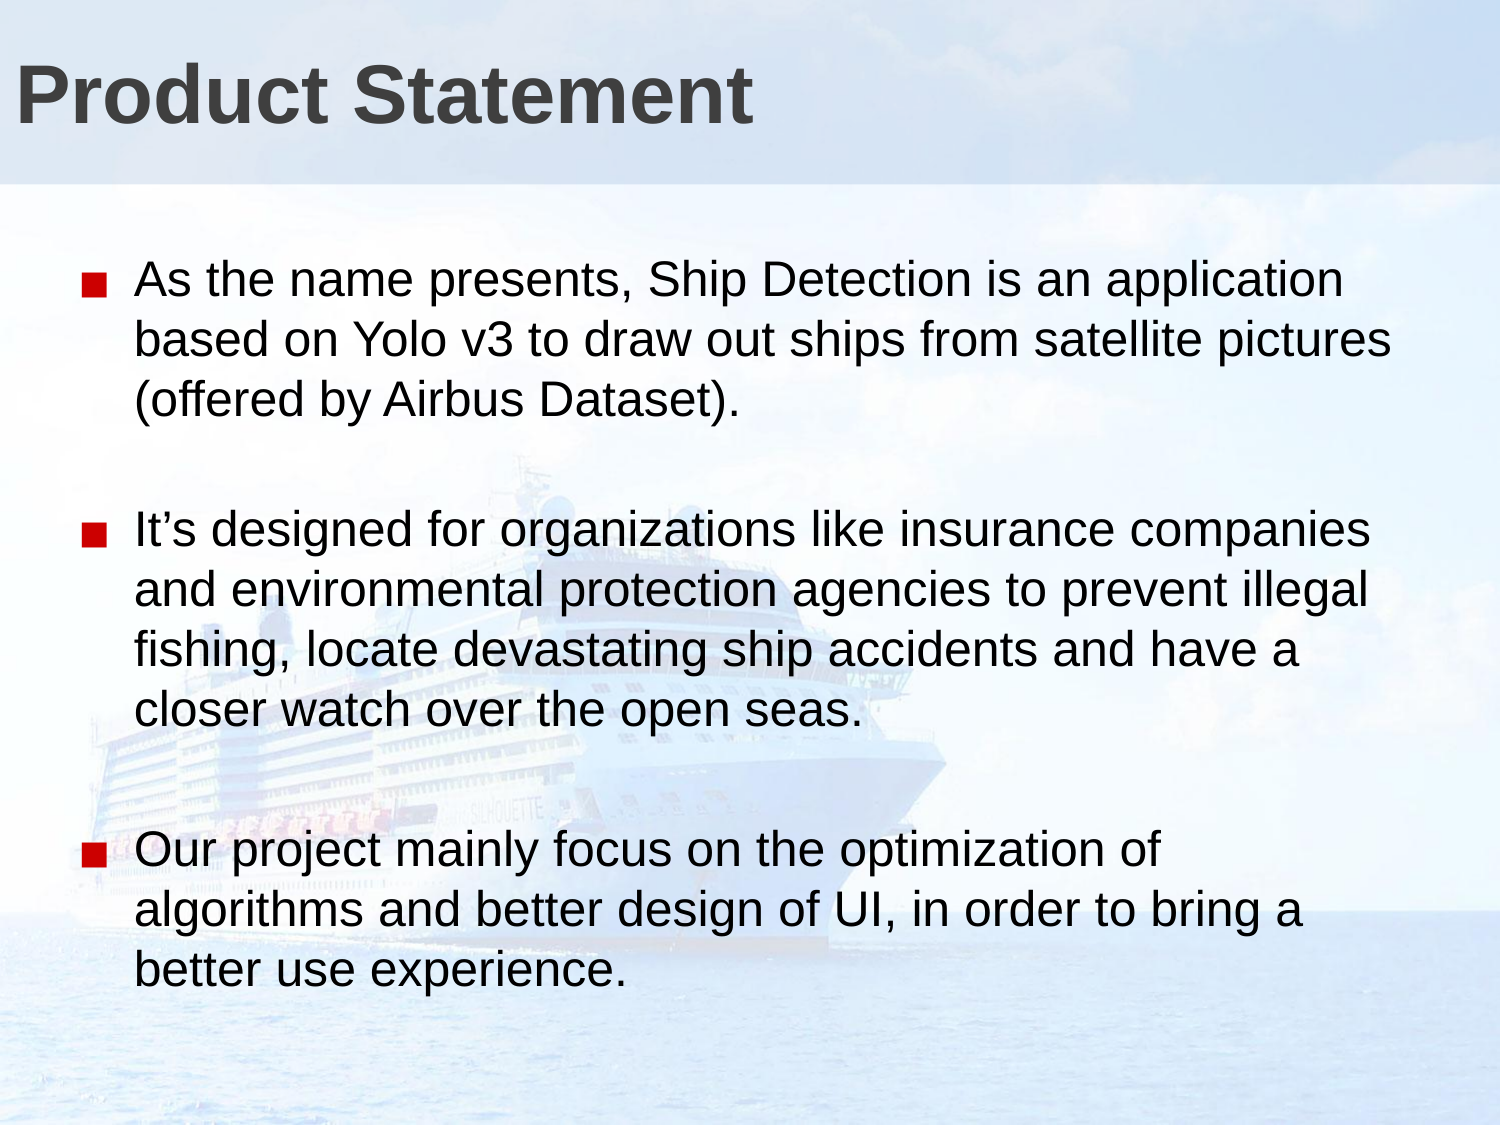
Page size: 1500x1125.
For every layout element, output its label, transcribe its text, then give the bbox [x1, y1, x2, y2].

text_box As the name presents, Ship Detection is an application based on Yolo v3 to draw out ships from satellite pictures (offered by Airbus Dataset). It’s designed for organizations like insurance companies and environmental protection agencies to prevent illegal fishing, locate devastating ship accidents and have a closer watch over the open seas. Our project mainly focus on the optimization of algorithms and better design of UI, in order to bring a better use experience. [62, 375, 1415, 868]
title Product Statement [0, 2, 1500, 179]
picture [0, 179, 1500, 1125]
